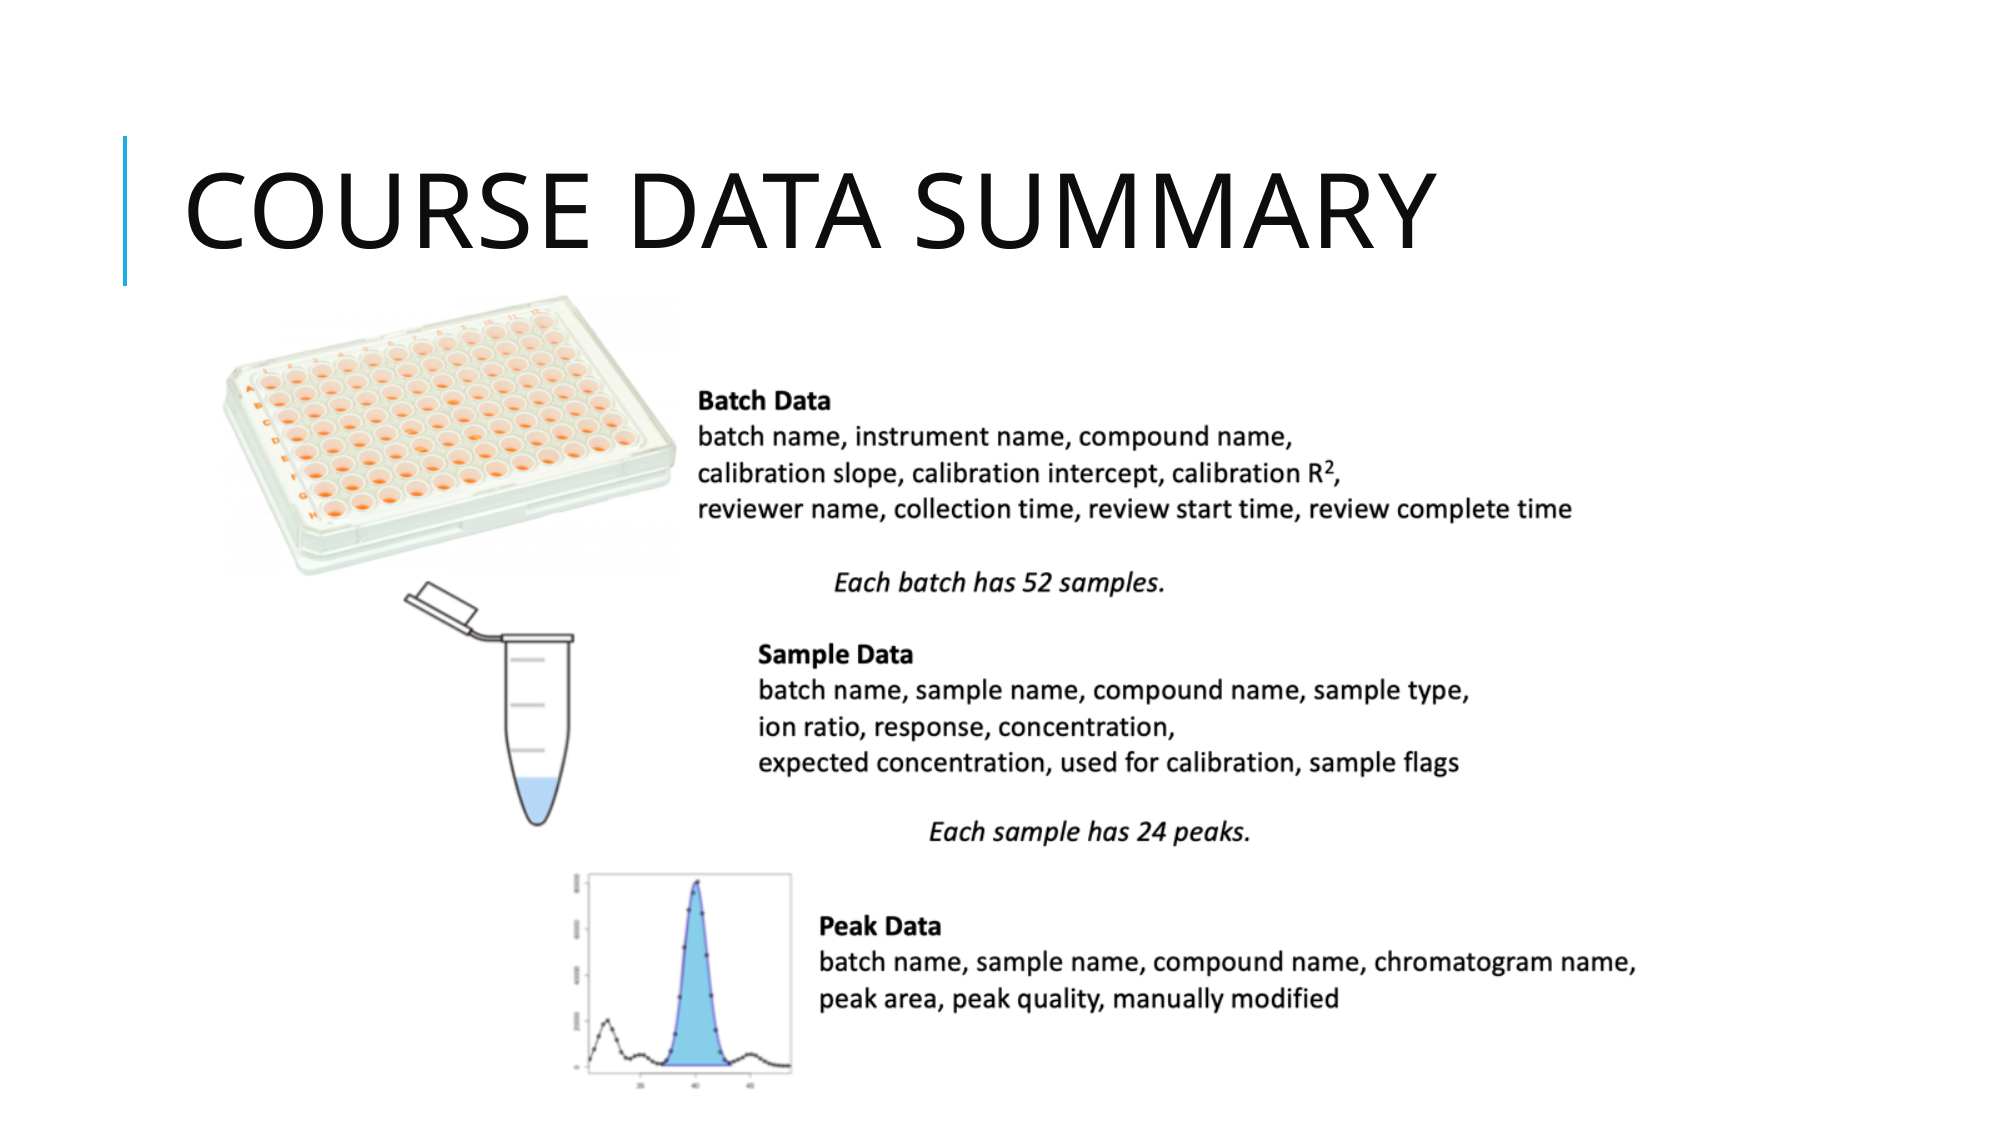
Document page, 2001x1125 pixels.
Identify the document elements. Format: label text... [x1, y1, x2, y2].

title Course Data Summary [168, 96, 1763, 342]
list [206, 261, 1722, 1125]
